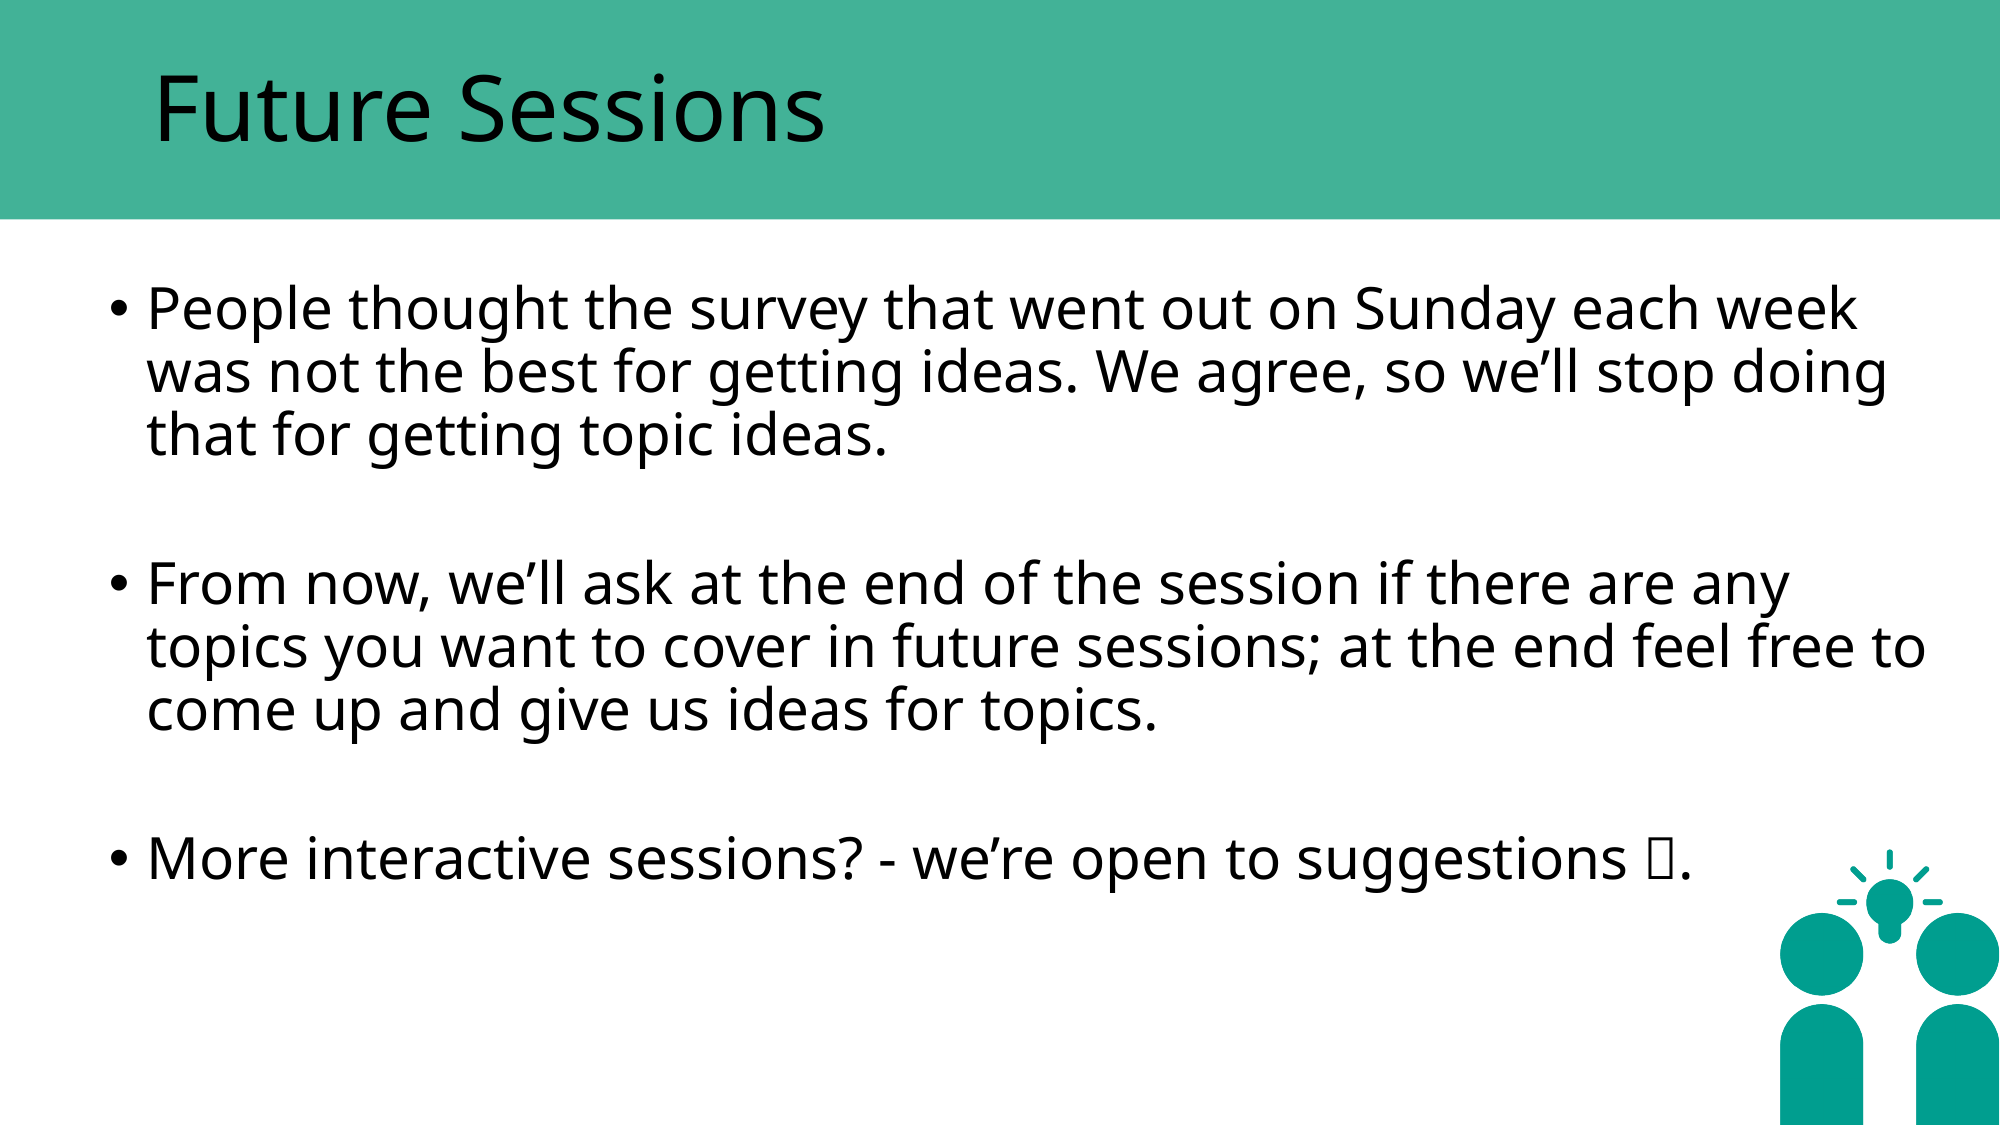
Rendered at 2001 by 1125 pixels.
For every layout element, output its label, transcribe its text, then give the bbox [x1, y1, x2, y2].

list People thought the survey that went out on Sunday each week was not the best for getting ideas. We agree, so we’ll stop doing that for getting topic ideas. From now, we’ll ask at the end of the session if there are any topics you want to cover in future sessions; at the end feel free to come up and give us ideas for topics. More interactive sessions? - we’re open to suggestions . [93, 271, 1974, 1056]
picture [1779, 849, 2000, 1125]
title Future Sessions [137, 22, 1863, 202]
